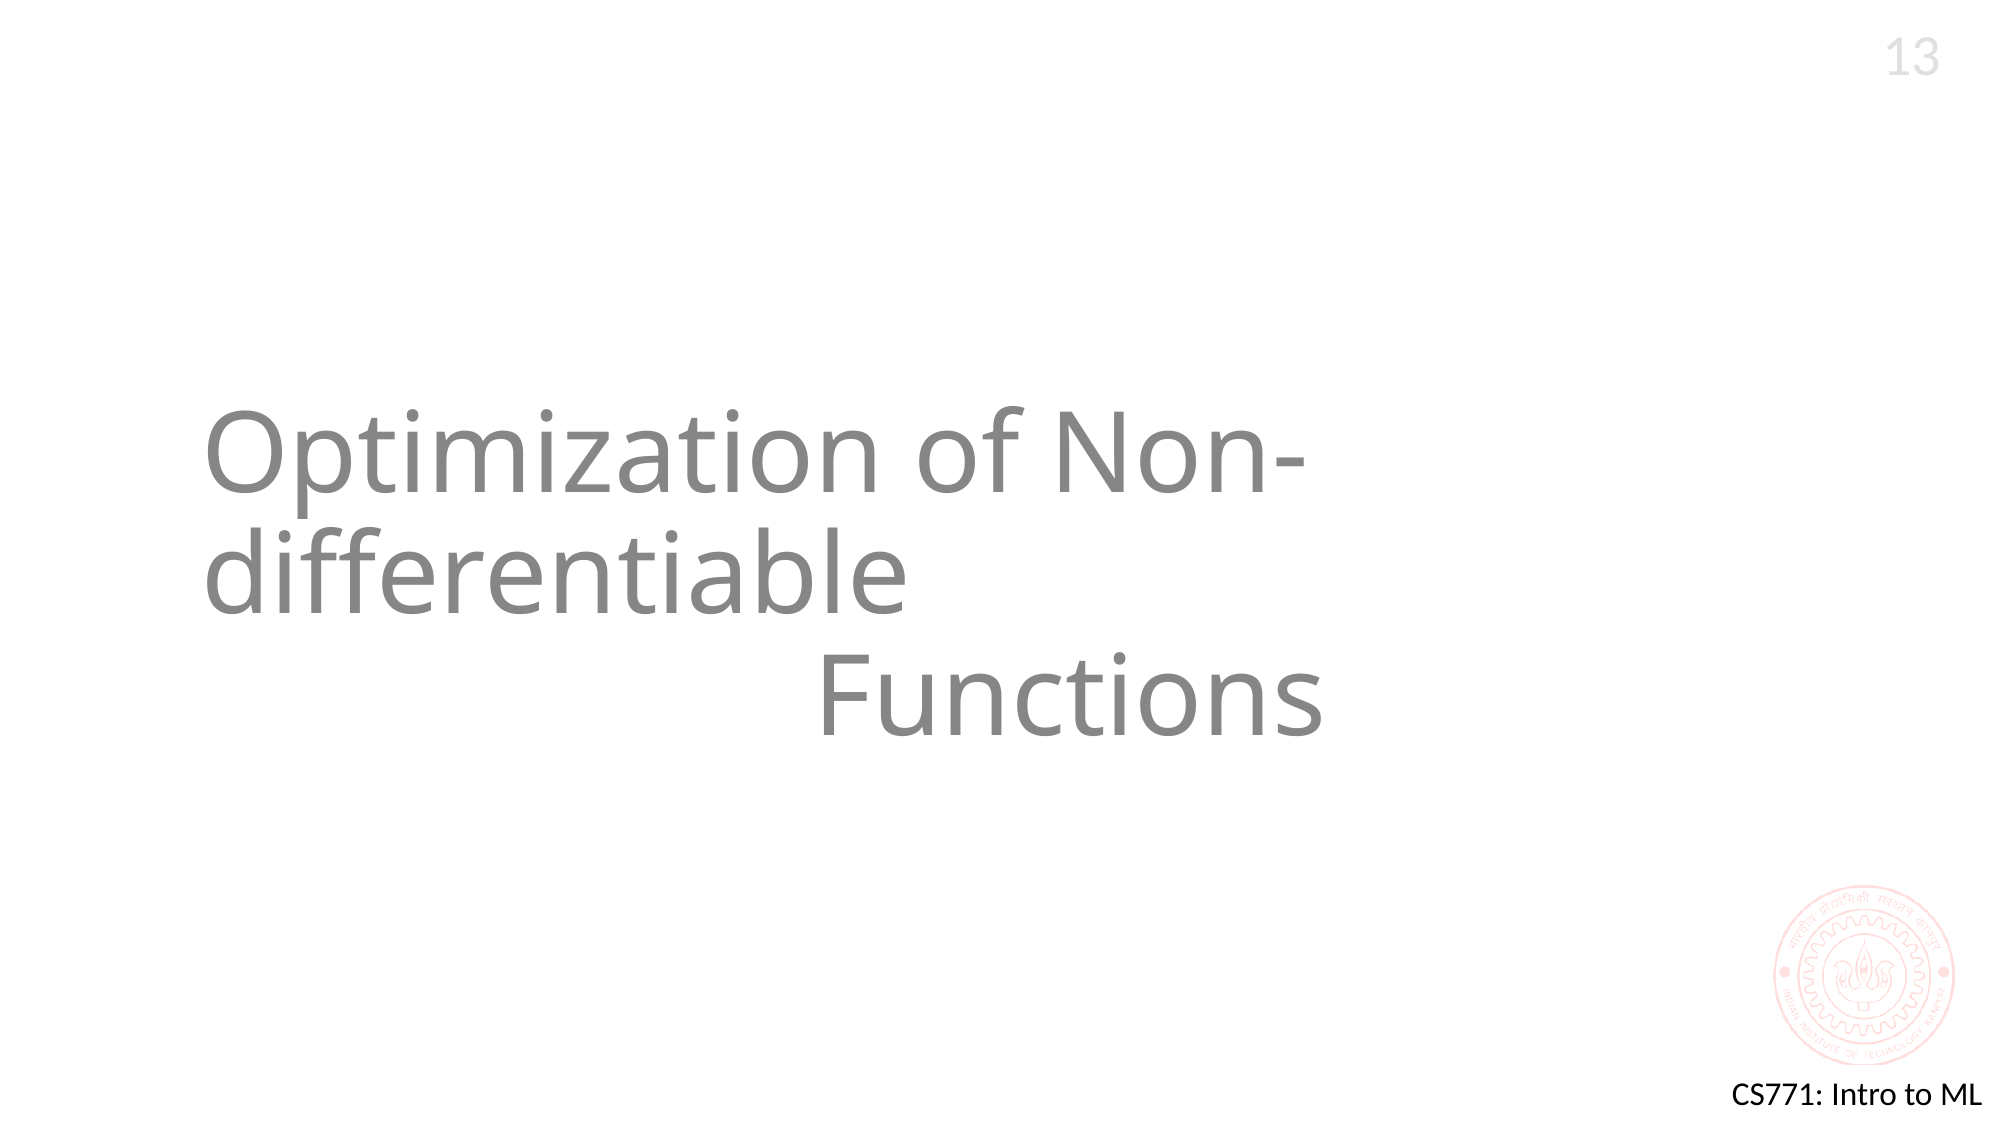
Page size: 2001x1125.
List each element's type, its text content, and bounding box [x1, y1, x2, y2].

title Optimization of Non-differentiable Functions [186, 444, 1814, 711]
slide_number 13 [1857, 22, 1957, 83]
